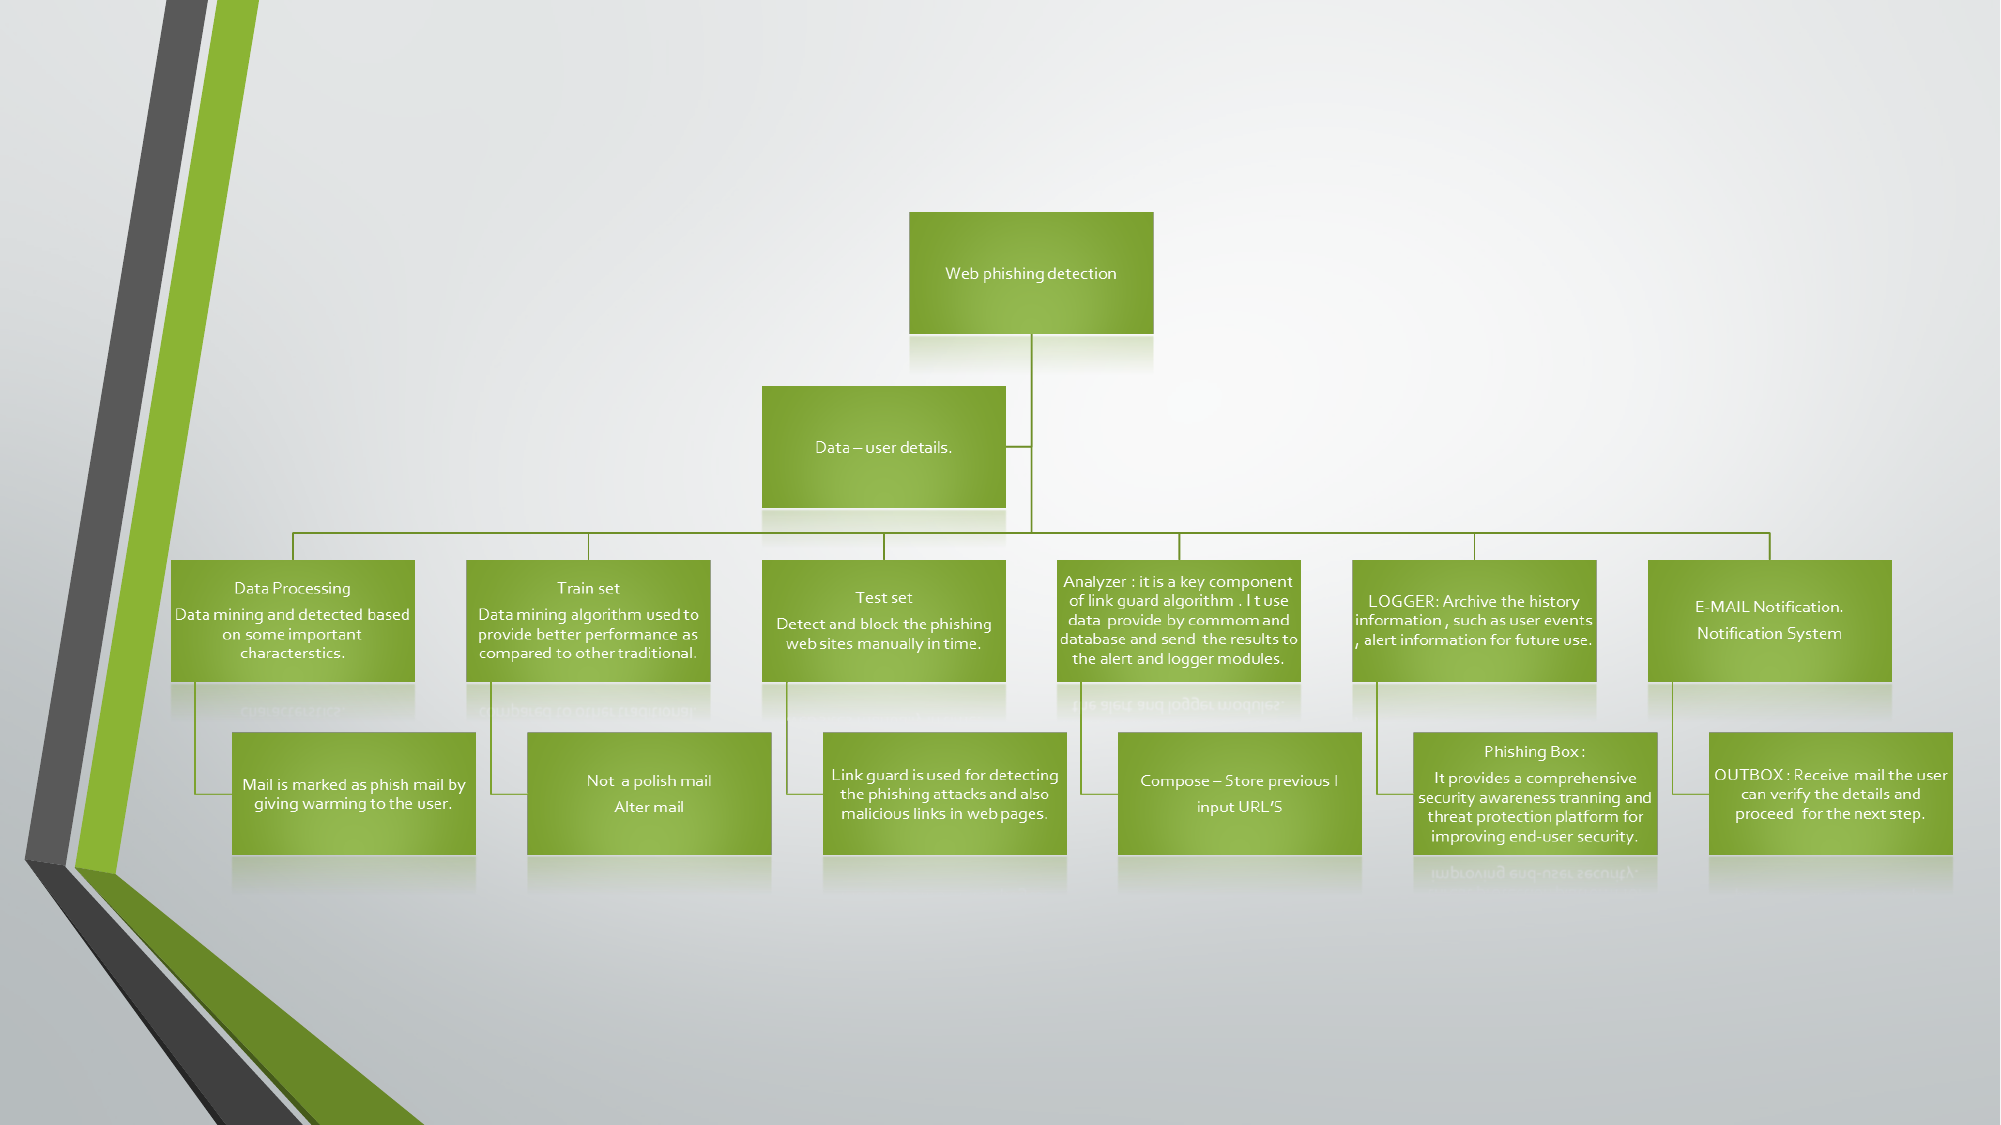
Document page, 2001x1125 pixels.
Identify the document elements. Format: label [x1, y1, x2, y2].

list [161, 113, 1963, 981]
